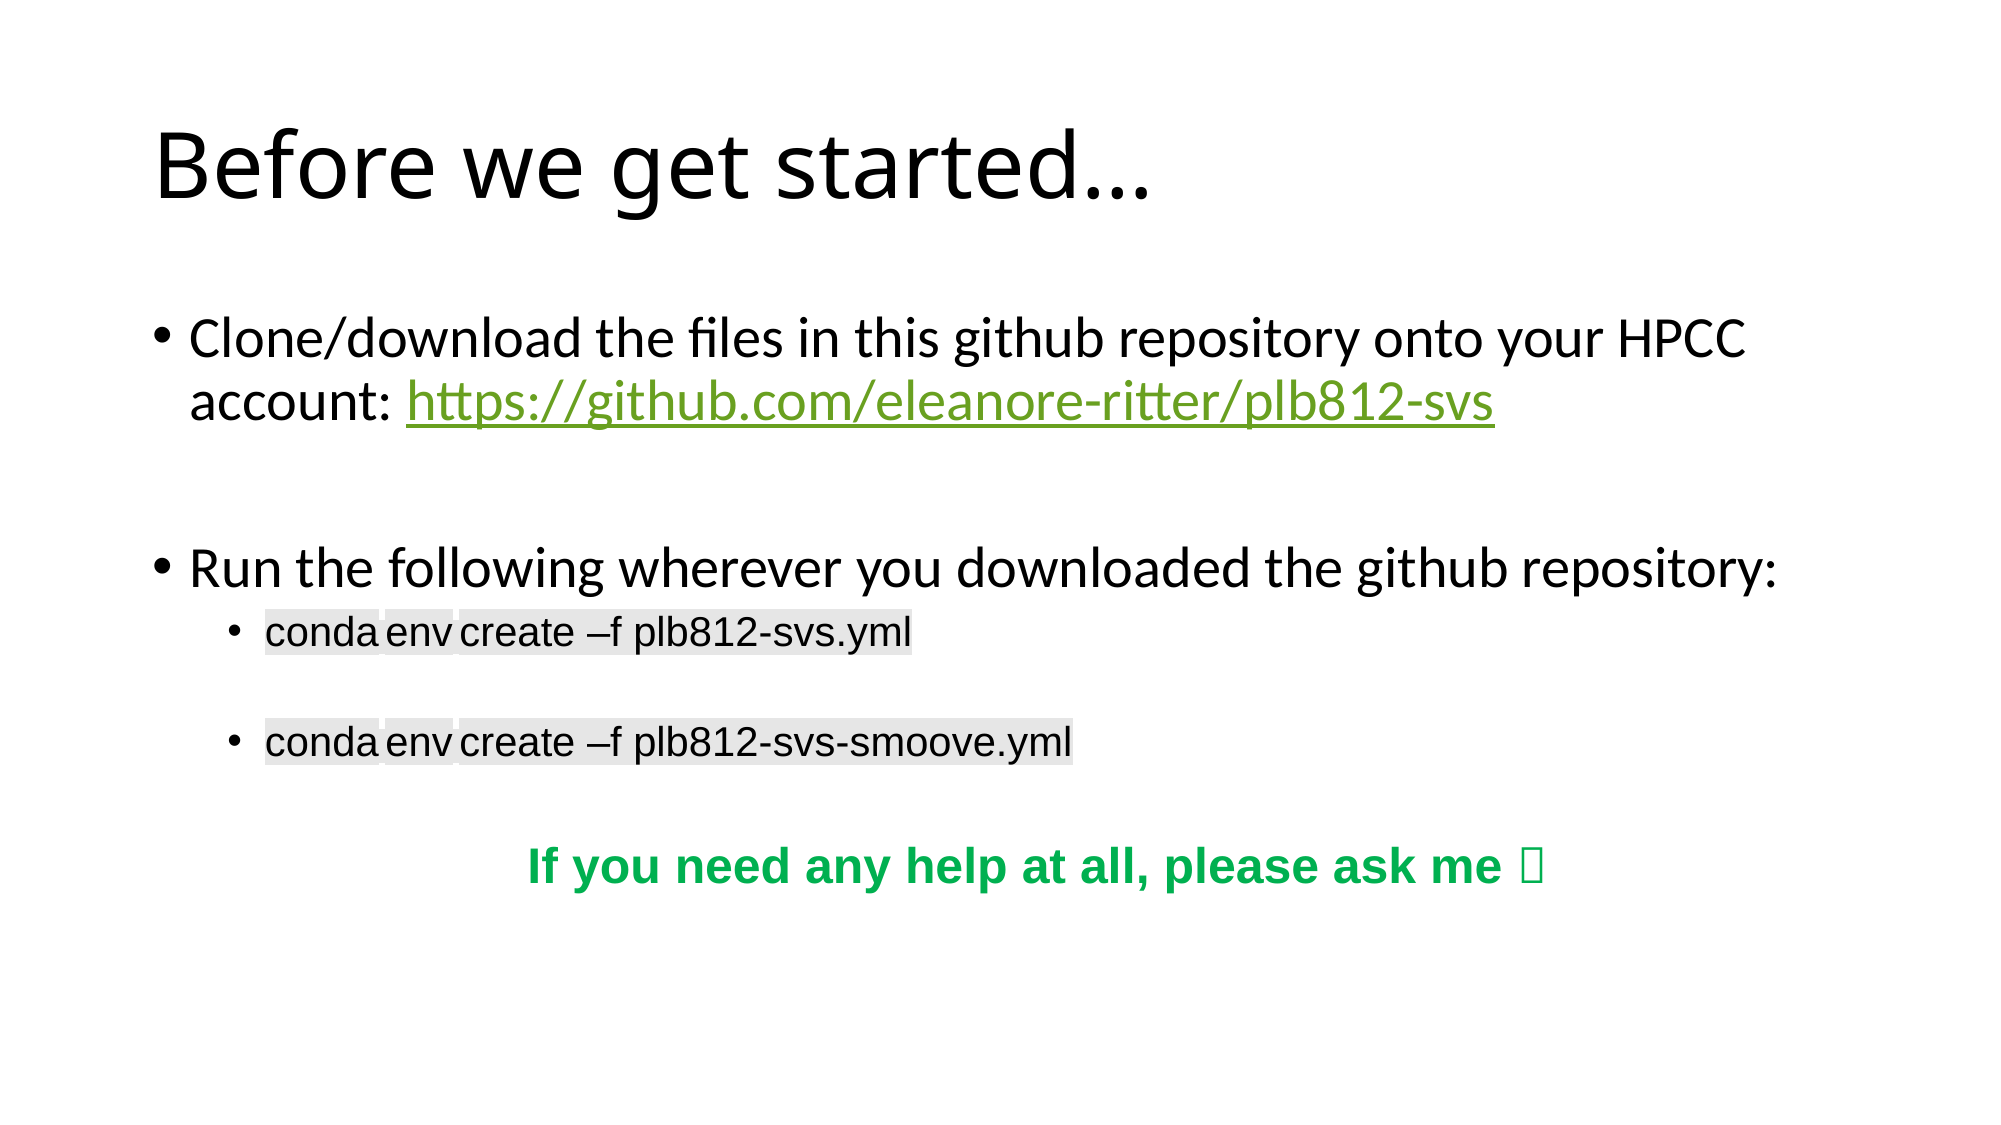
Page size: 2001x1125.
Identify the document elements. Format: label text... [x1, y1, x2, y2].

list Clone/download the files in this github repository onto your HPCC account: https://github.com/eleanore-ritter/plb812-svs Run the following wherever you downloaded the github repository: conda env create –f plb812-svs.yml conda env create –f plb812-svs-smoove.yml If you need any help at all, please ask me  [137, 299, 1863, 1014]
title Before we get started… [137, 59, 1863, 278]
